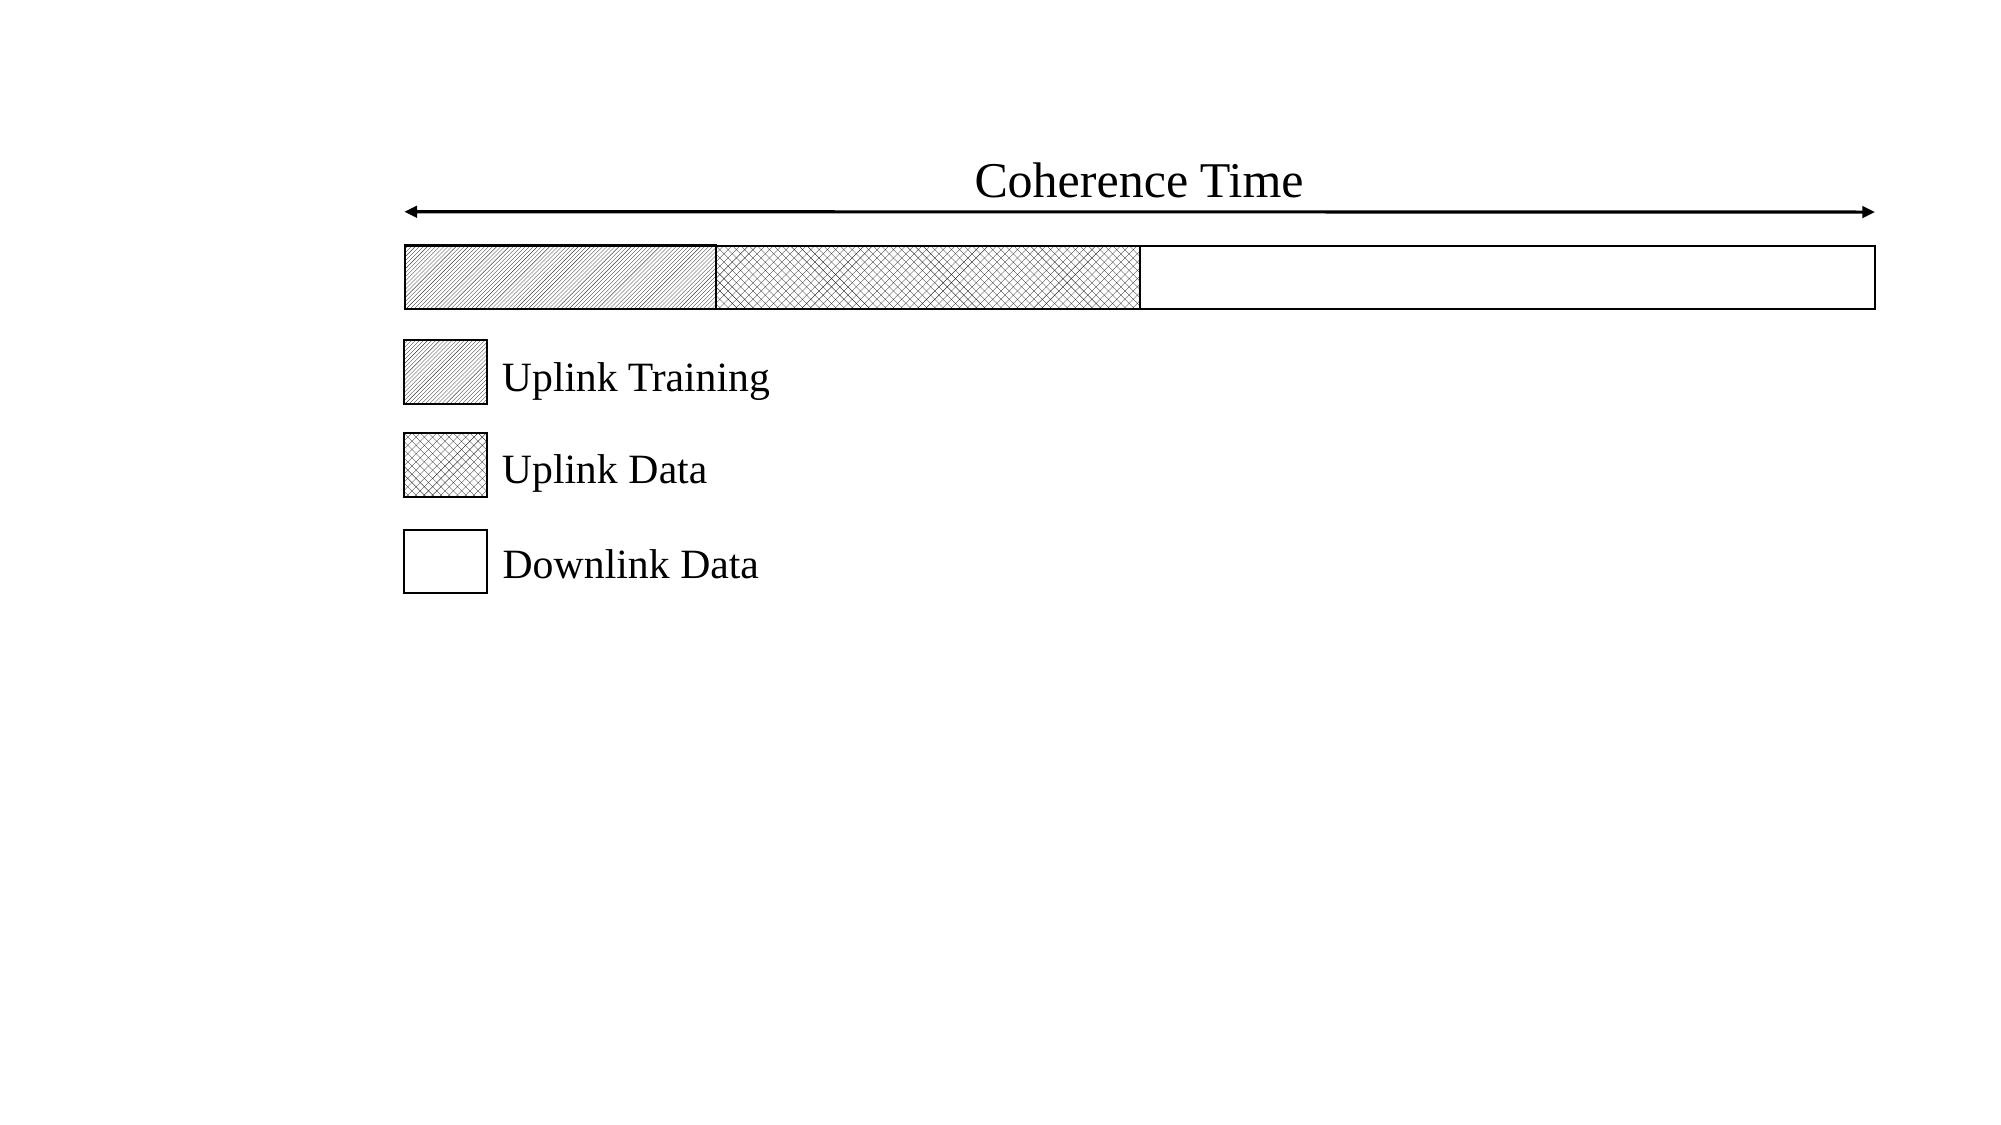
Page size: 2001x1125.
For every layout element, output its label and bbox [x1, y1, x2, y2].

text_box [403, 139, 1875, 596]
